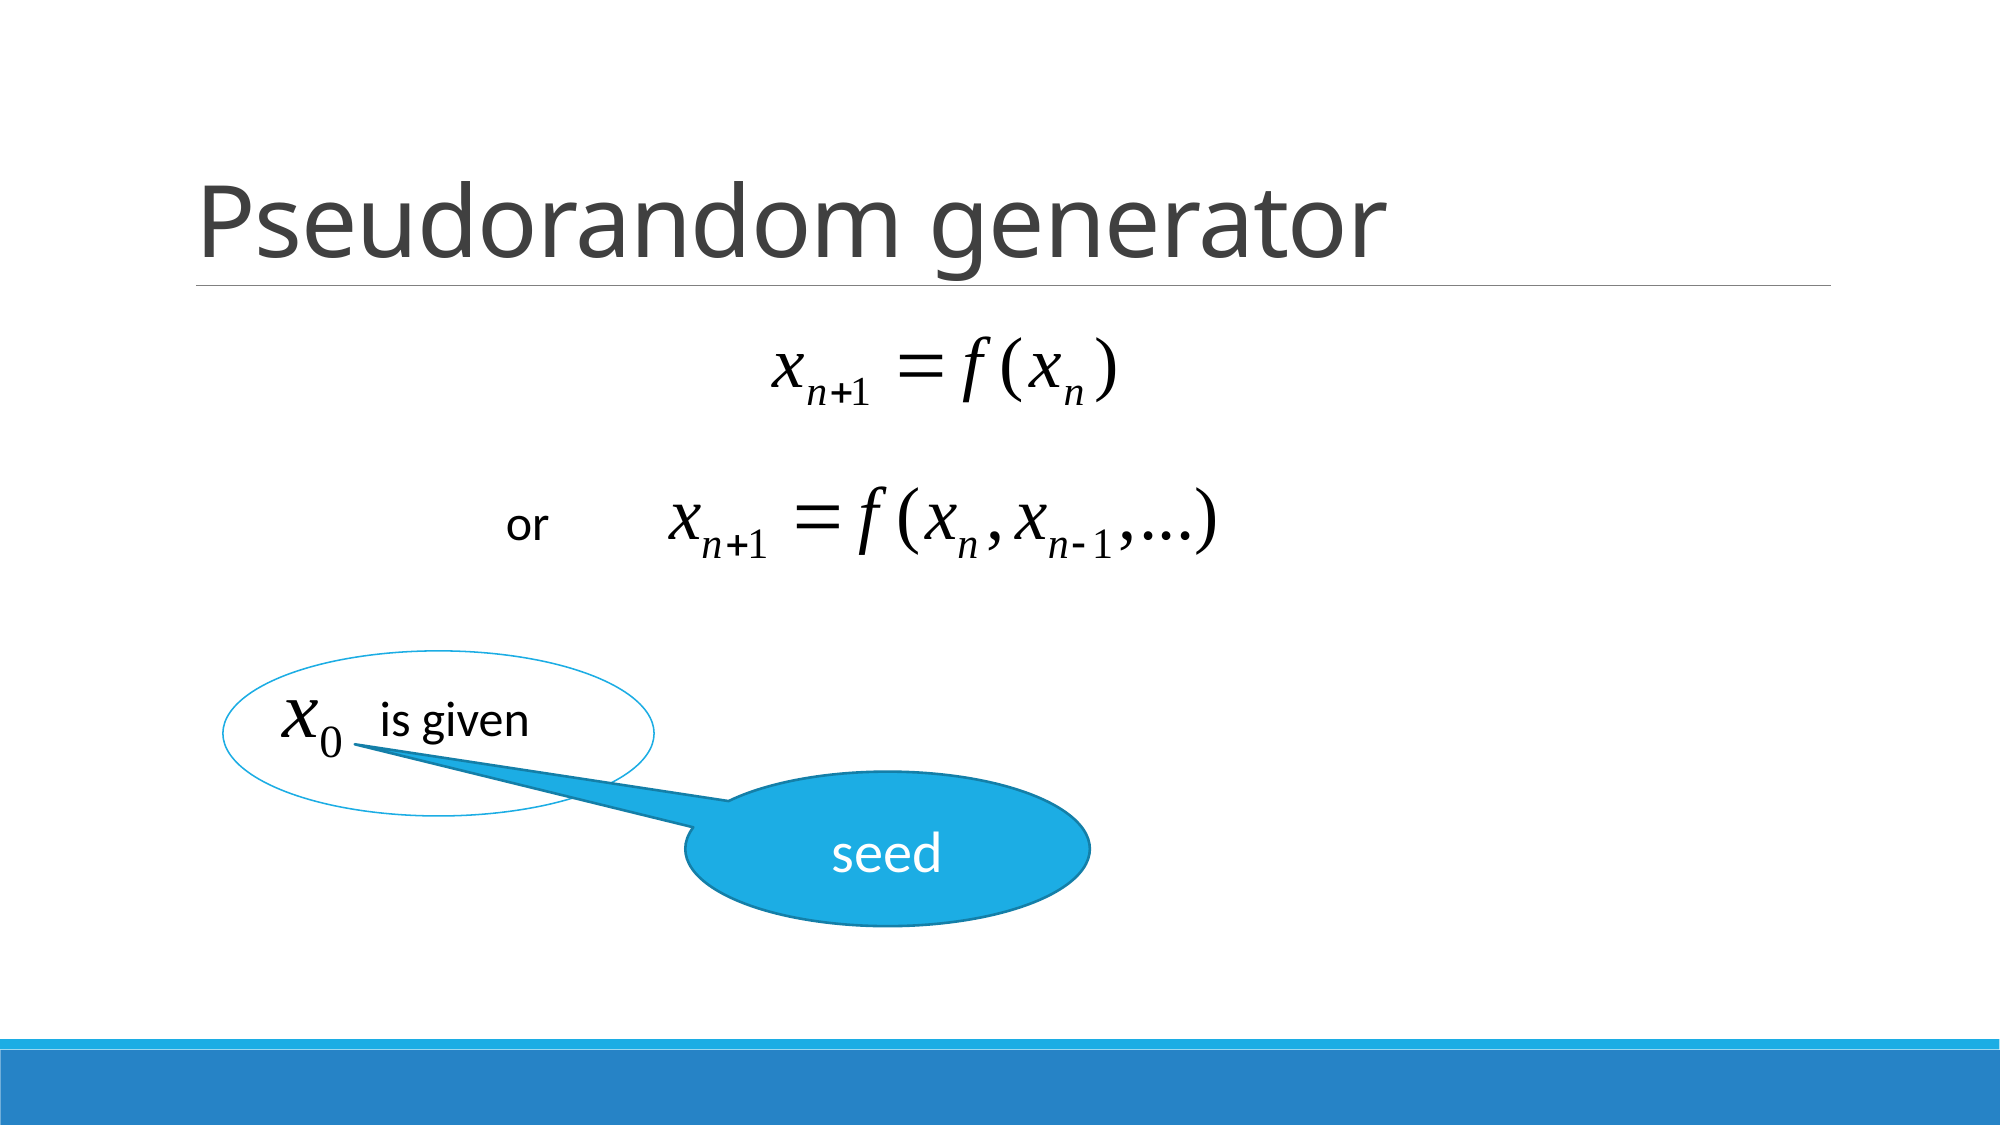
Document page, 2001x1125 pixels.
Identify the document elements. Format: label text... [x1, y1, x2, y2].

text_box or [490, 483, 565, 558]
text_box [222, 685, 570, 816]
picture [758, 320, 1130, 419]
text_box seed [363, 744, 1092, 928]
text_box [345, 650, 655, 782]
picture [653, 463, 1235, 574]
picture [266, 662, 356, 773]
title Pseudorandom generator [180, 47, 1830, 285]
